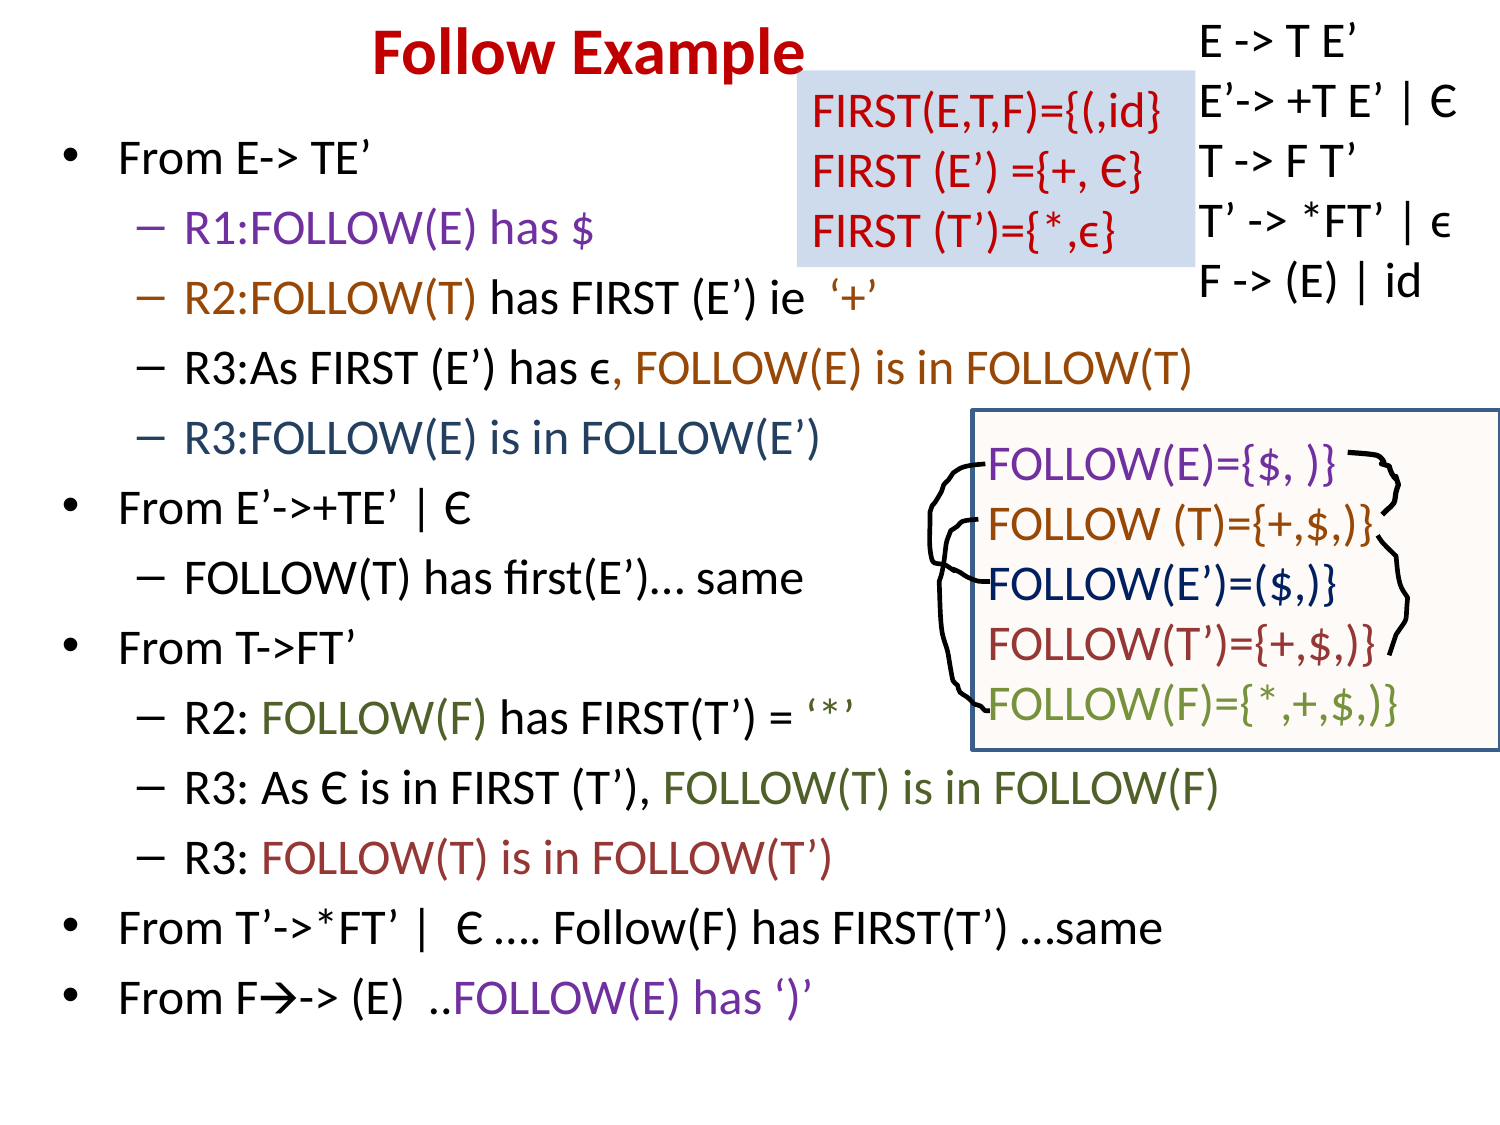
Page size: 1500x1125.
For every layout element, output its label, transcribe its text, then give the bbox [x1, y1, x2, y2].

text_box FIRST(E,T,F)={(,id} FIRST (E’) ={+, Є} FIRST (T’)={*,ϵ} [796, 70, 1196, 268]
title Follow Example [82, 0, 1097, 96]
text_box [1347, 452, 1399, 515]
text_box E -> T E’ E’-> +T E’ | Є T -> F T’ T’ -> *FT’ | ϵ F -> (E) | id [1183, 0, 1500, 318]
list From E-> TE’ R1:FOLLOW(E) has $ R2:FOLLOW(T) has FIRST (E’) ie ‘+’ R3:As FIRST (E’) has ϵ, FOLLOW(E) is in FOLLOW(T) R3:FOLLOW(E) is in FOLLOW(E’) From E’->+TE’ | Є FOLLOW(T) has first(E’)… same From T->FT’ R2: FOLLOW(F) has FIRST(T’) = ‘*’ R3: As Є is in FIRST (T’), FOLLOW(T) is in FOLLOW(F) R3: FOLLOW(T) is in FOLLOW(T’) From T’->*FT’ | Є …. Follow(F) has FIRST(T’) …same From F🡪-> (E) ..FOLLOW(E) has ‘)’ [46, 117, 1500, 1125]
text_box FOLLOW(E)={$, )} FOLLOW (T)={+,$,)} FOLLOW(E’)=($,)} FOLLOW(T’)={+,$,)} FOLLOW(F)={*,+,$,)} [972, 410, 1500, 750]
text_box [939, 519, 990, 711]
text_box [1377, 535, 1408, 656]
text_box [929, 463, 991, 582]
